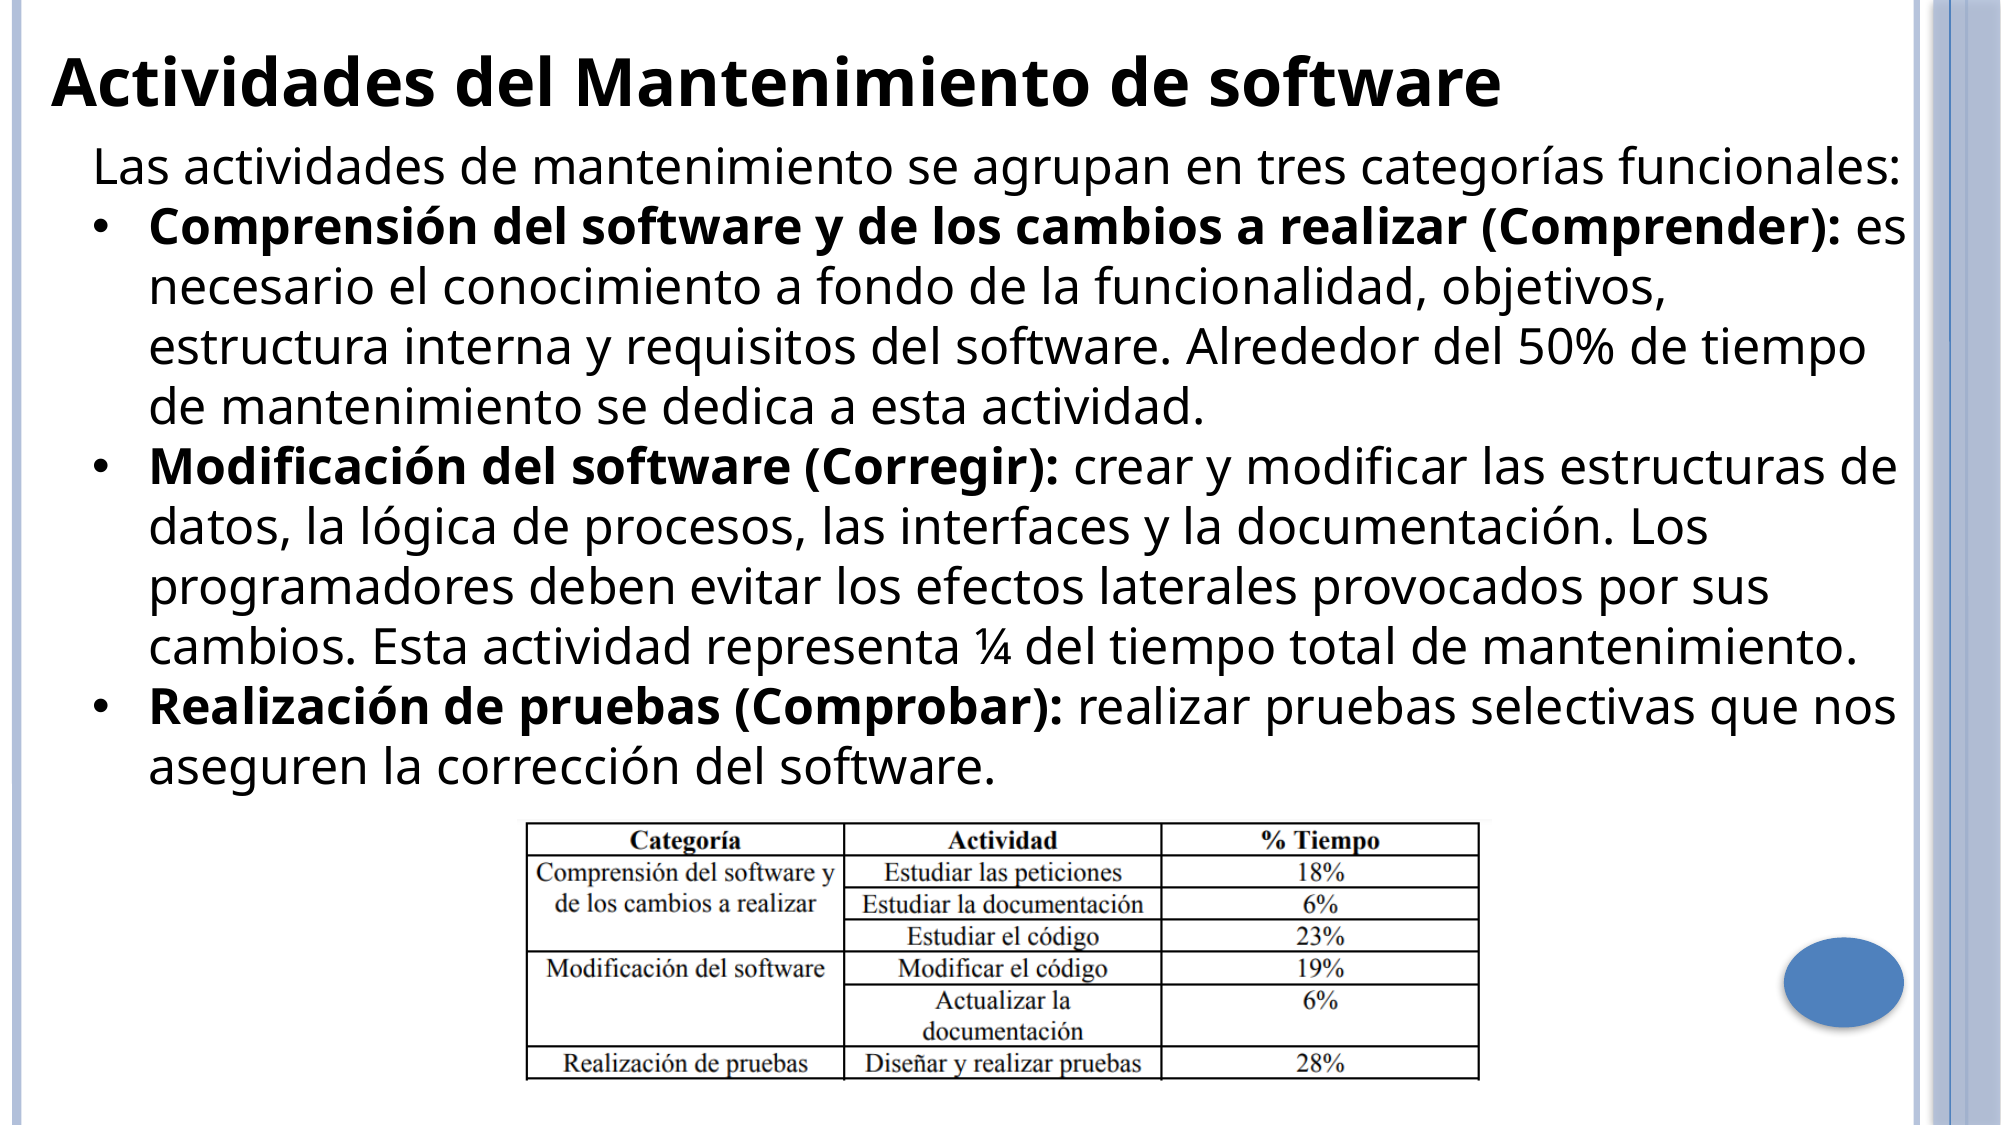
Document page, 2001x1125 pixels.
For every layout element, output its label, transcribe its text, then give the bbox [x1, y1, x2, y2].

text_box Las actividades de mantenimiento se agrupan en tres categorías funcionales: Comprensión del software y de los cambios a realizar (Comprender): es necesario el conocimiento a fondo de la funcionalidad, objetivos, estructura interna y requisitos del software. Alrededor del 50% de tiempo de mantenimiento se dedica a esta actividad. Modificación del software (Corregir): crear y modificar las estructuras de datos, la lógica de procesos, las interfaces y la documentación. Los programadores deben evitar los efectos laterales provocados por sus cambios. Esta actividad representa ¼ del tiempo total de mantenimiento. Realización de pruebas (Comprobar): realizar pruebas selectivas que nos aseguren la corrección del software. [77, 127, 1932, 803]
text_box Actividades del Mantenimiento de software [37, 32, 1805, 128]
picture [517, 818, 1493, 1086]
